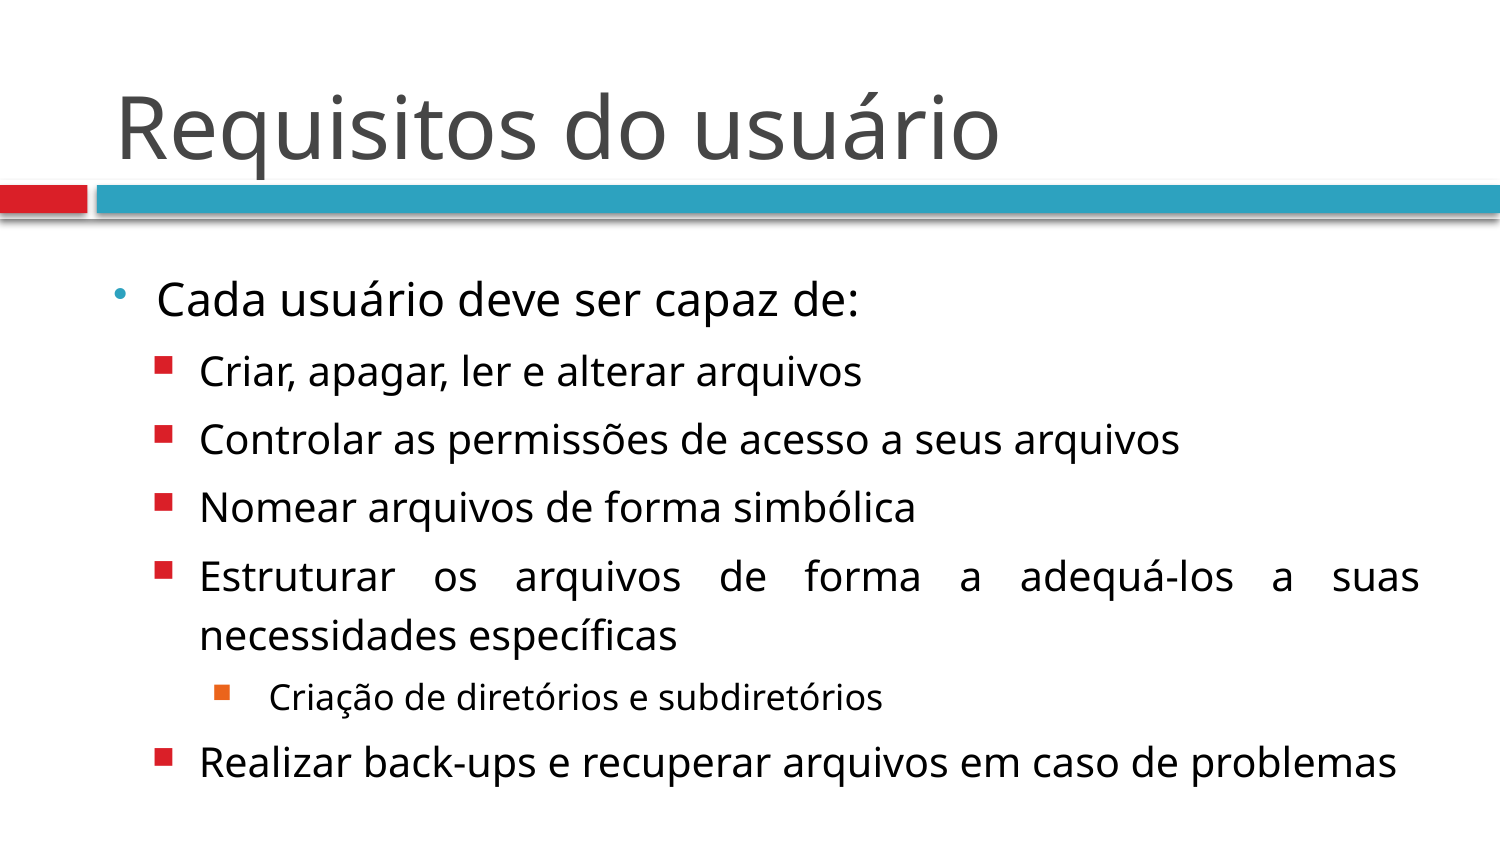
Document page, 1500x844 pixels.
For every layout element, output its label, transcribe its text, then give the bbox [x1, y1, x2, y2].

list Cada usuário deve ser capaz de: Criar, apagar, ler e alterar arquivos Controlar as permissões de acesso a seus arquivos Nomear arquivos de forma simbólica Estruturar os arquivos de forma a adequá-los a suas necessidades específicas Criação de diretórios e subdiretórios Realizar back-ups e recuperar arquivos em caso de problemas [100, 232, 1436, 812]
title Requisitos do usuário [99, 19, 1438, 185]
